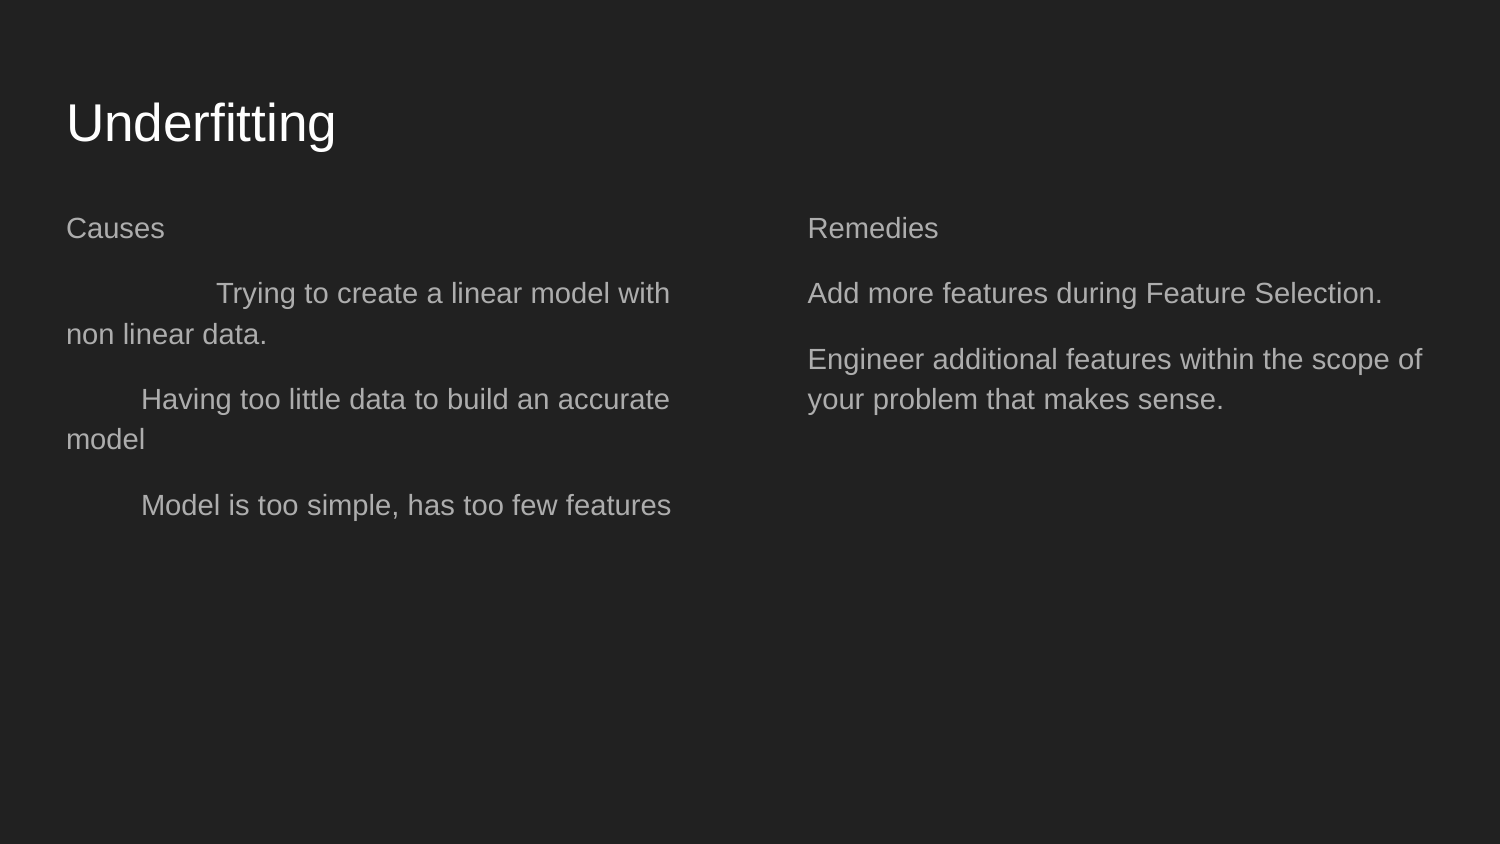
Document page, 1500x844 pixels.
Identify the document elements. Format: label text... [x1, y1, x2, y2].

list Remedies Add more features during Feature Selection. Engineer additional features within the scope of your problem that makes sense. [792, 189, 1449, 750]
title Underfitting [51, 72, 1449, 167]
list Causes Trying to create a linear model with non linear data. Having too little data to build an accurate model Model is too simple, has too few features [51, 189, 708, 750]
